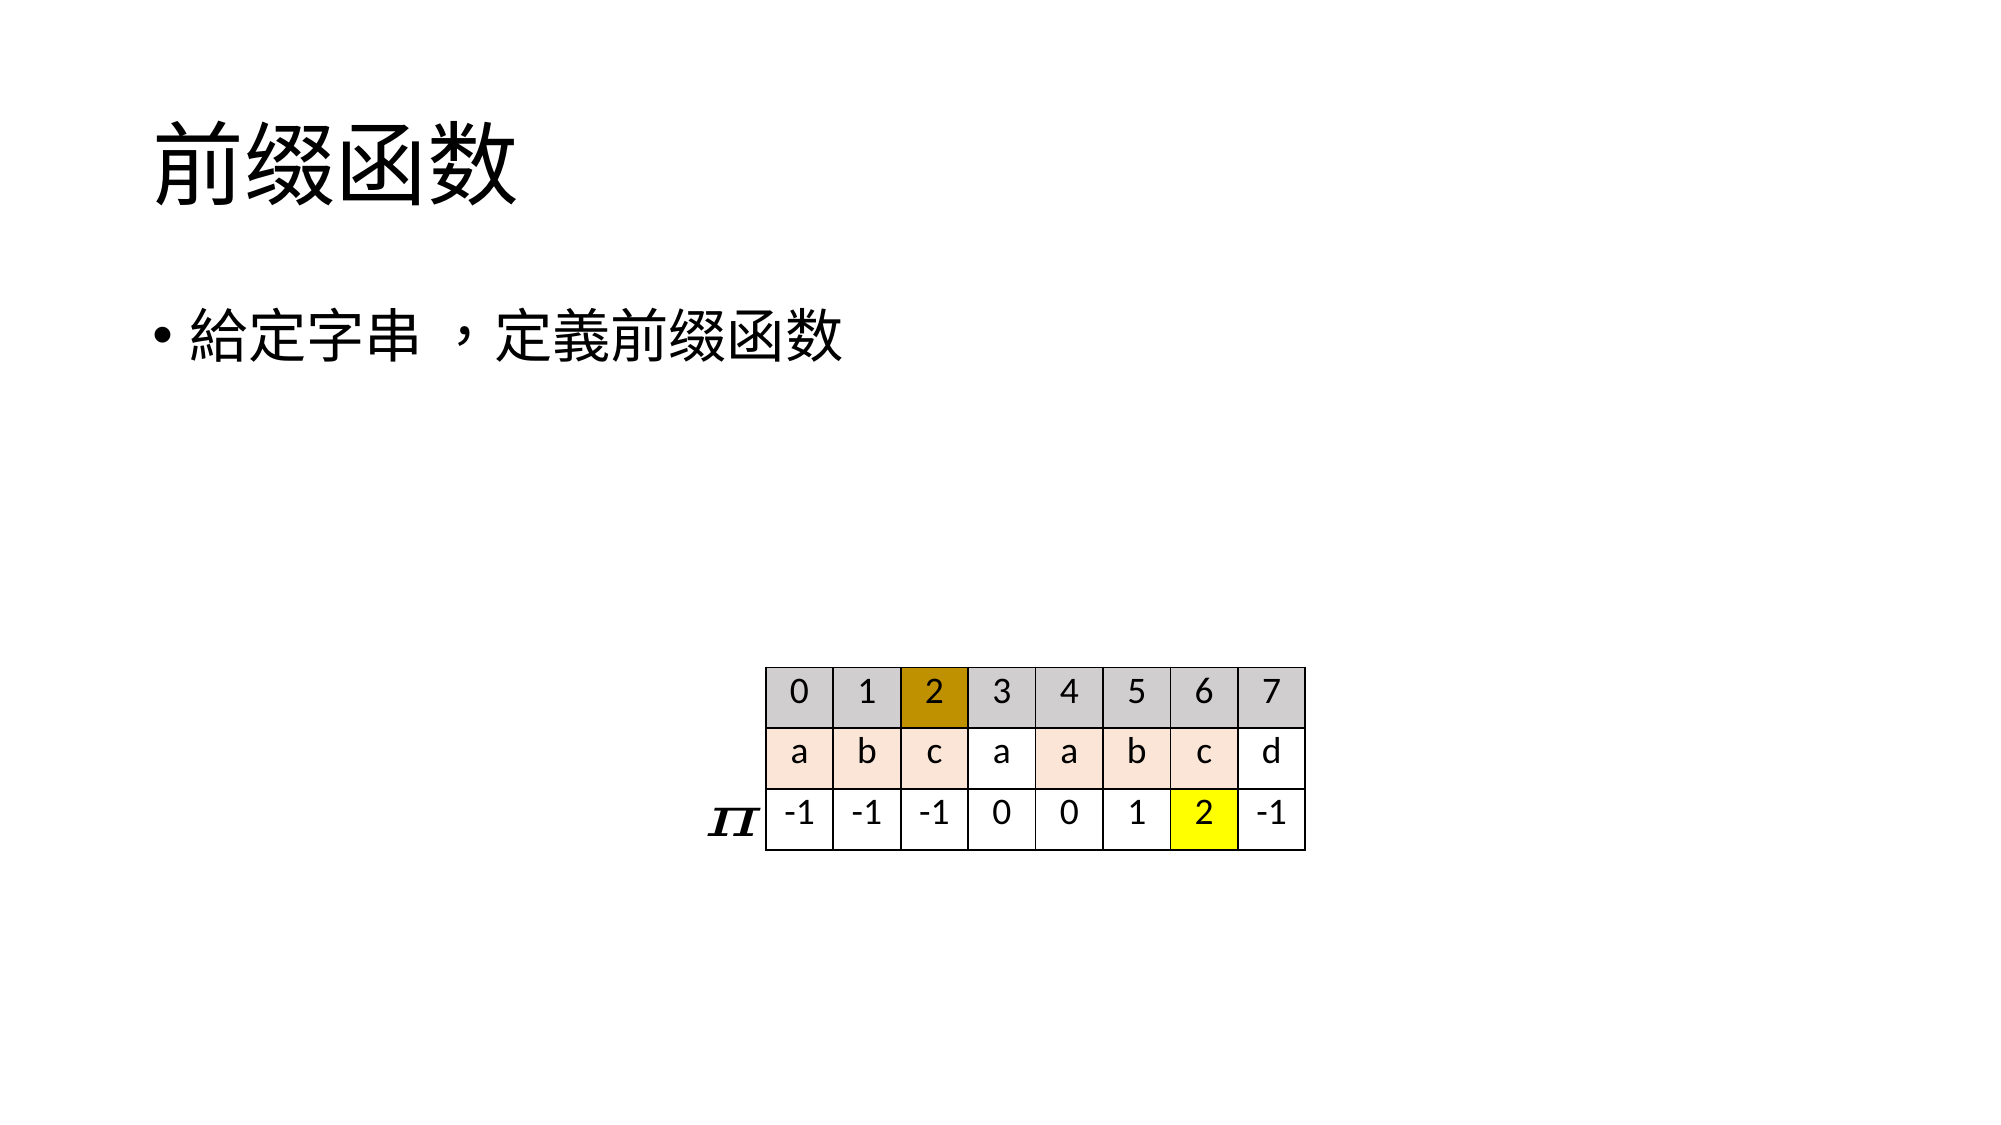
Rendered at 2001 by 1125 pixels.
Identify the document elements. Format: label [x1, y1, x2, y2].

table_header [969, 668, 1035, 727]
table_cell [1104, 729, 1170, 788]
table_header [902, 668, 967, 727]
table_header [1171, 668, 1237, 727]
table_cell [969, 729, 1035, 788]
table_header [1239, 668, 1304, 727]
table_cell [1171, 729, 1237, 788]
table_header [767, 668, 832, 727]
table_cell [767, 790, 832, 849]
table_cell [902, 729, 967, 788]
table_cell [1171, 790, 1237, 849]
table_header [1036, 668, 1102, 727]
table_cell [1036, 790, 1102, 849]
table_cell [969, 790, 1035, 849]
table_header [1104, 668, 1170, 727]
table_cell [767, 729, 832, 788]
table_cell [834, 790, 900, 849]
table_header [834, 668, 900, 727]
table_cell [834, 729, 900, 788]
table_cell [1036, 729, 1102, 788]
title [137, 59, 1863, 278]
table_cell [1104, 790, 1170, 849]
table_cell [1239, 790, 1304, 849]
table_cell [902, 790, 967, 849]
table_cell [1239, 729, 1304, 788]
